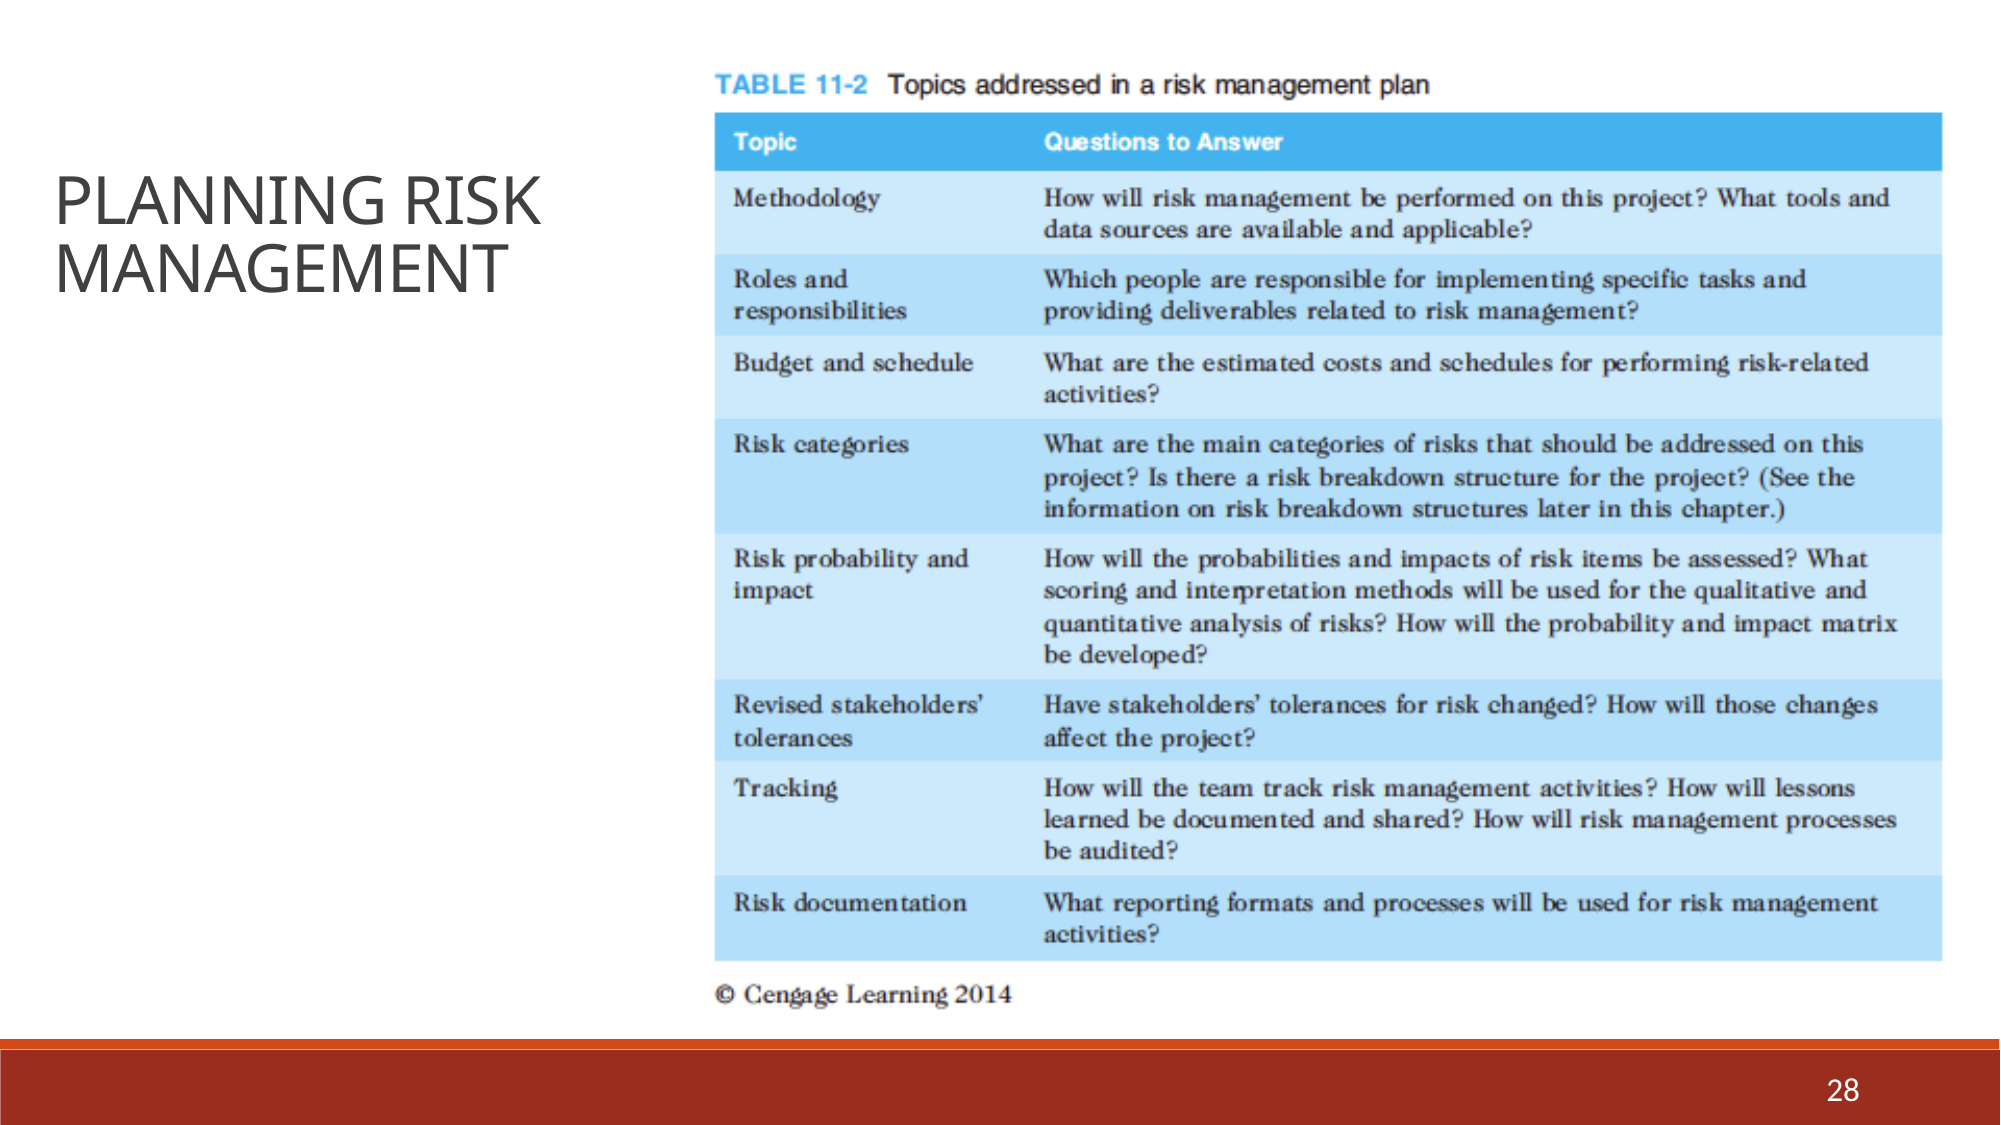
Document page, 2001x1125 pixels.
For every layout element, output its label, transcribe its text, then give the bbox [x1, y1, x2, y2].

slide_number 28 [126, 1061, 1875, 1115]
picture [706, 62, 1950, 1021]
text_box PLANNING RISK MANAGEMENT [38, 162, 579, 324]
